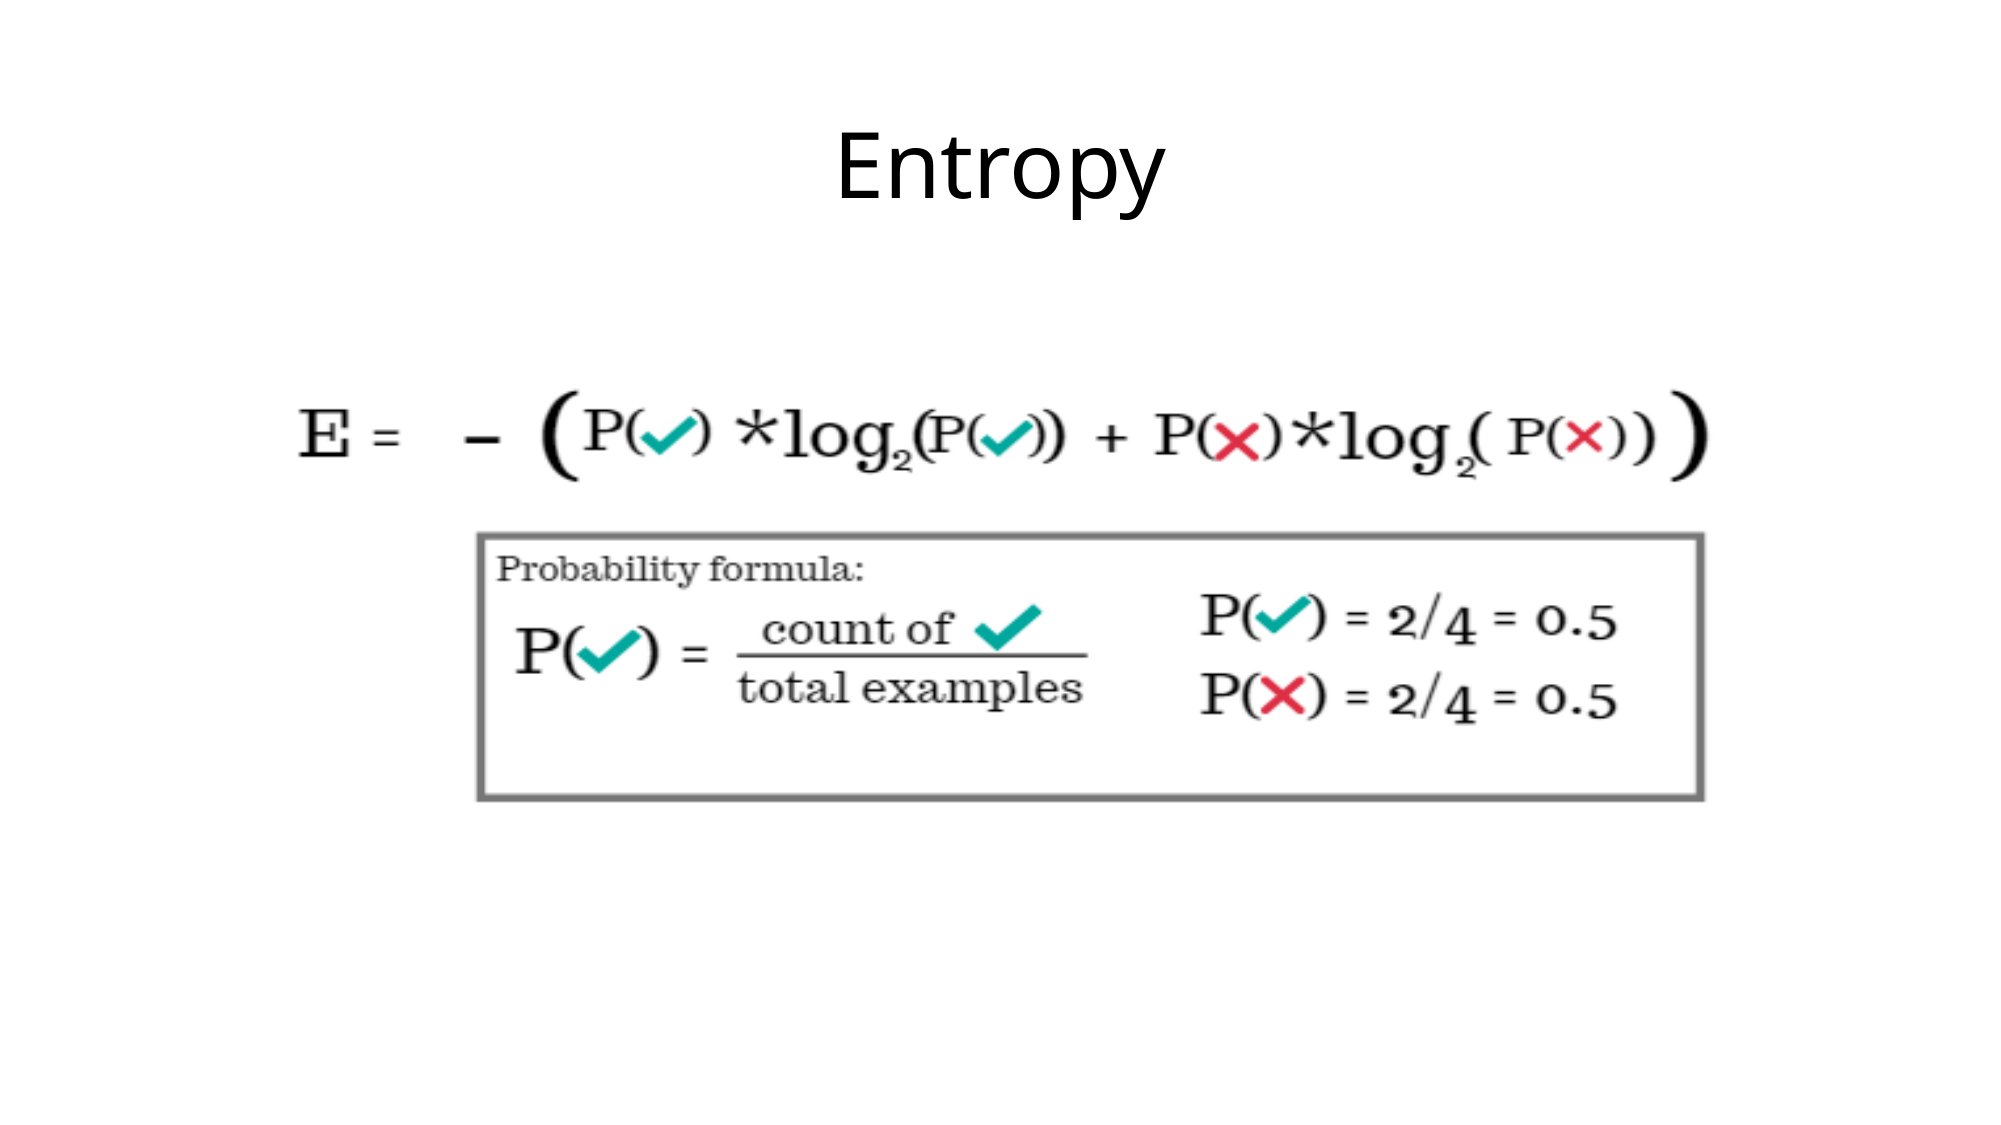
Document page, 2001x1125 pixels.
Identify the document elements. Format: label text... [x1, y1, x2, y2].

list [226, 328, 1810, 853]
title Entropy [137, 59, 1863, 278]
